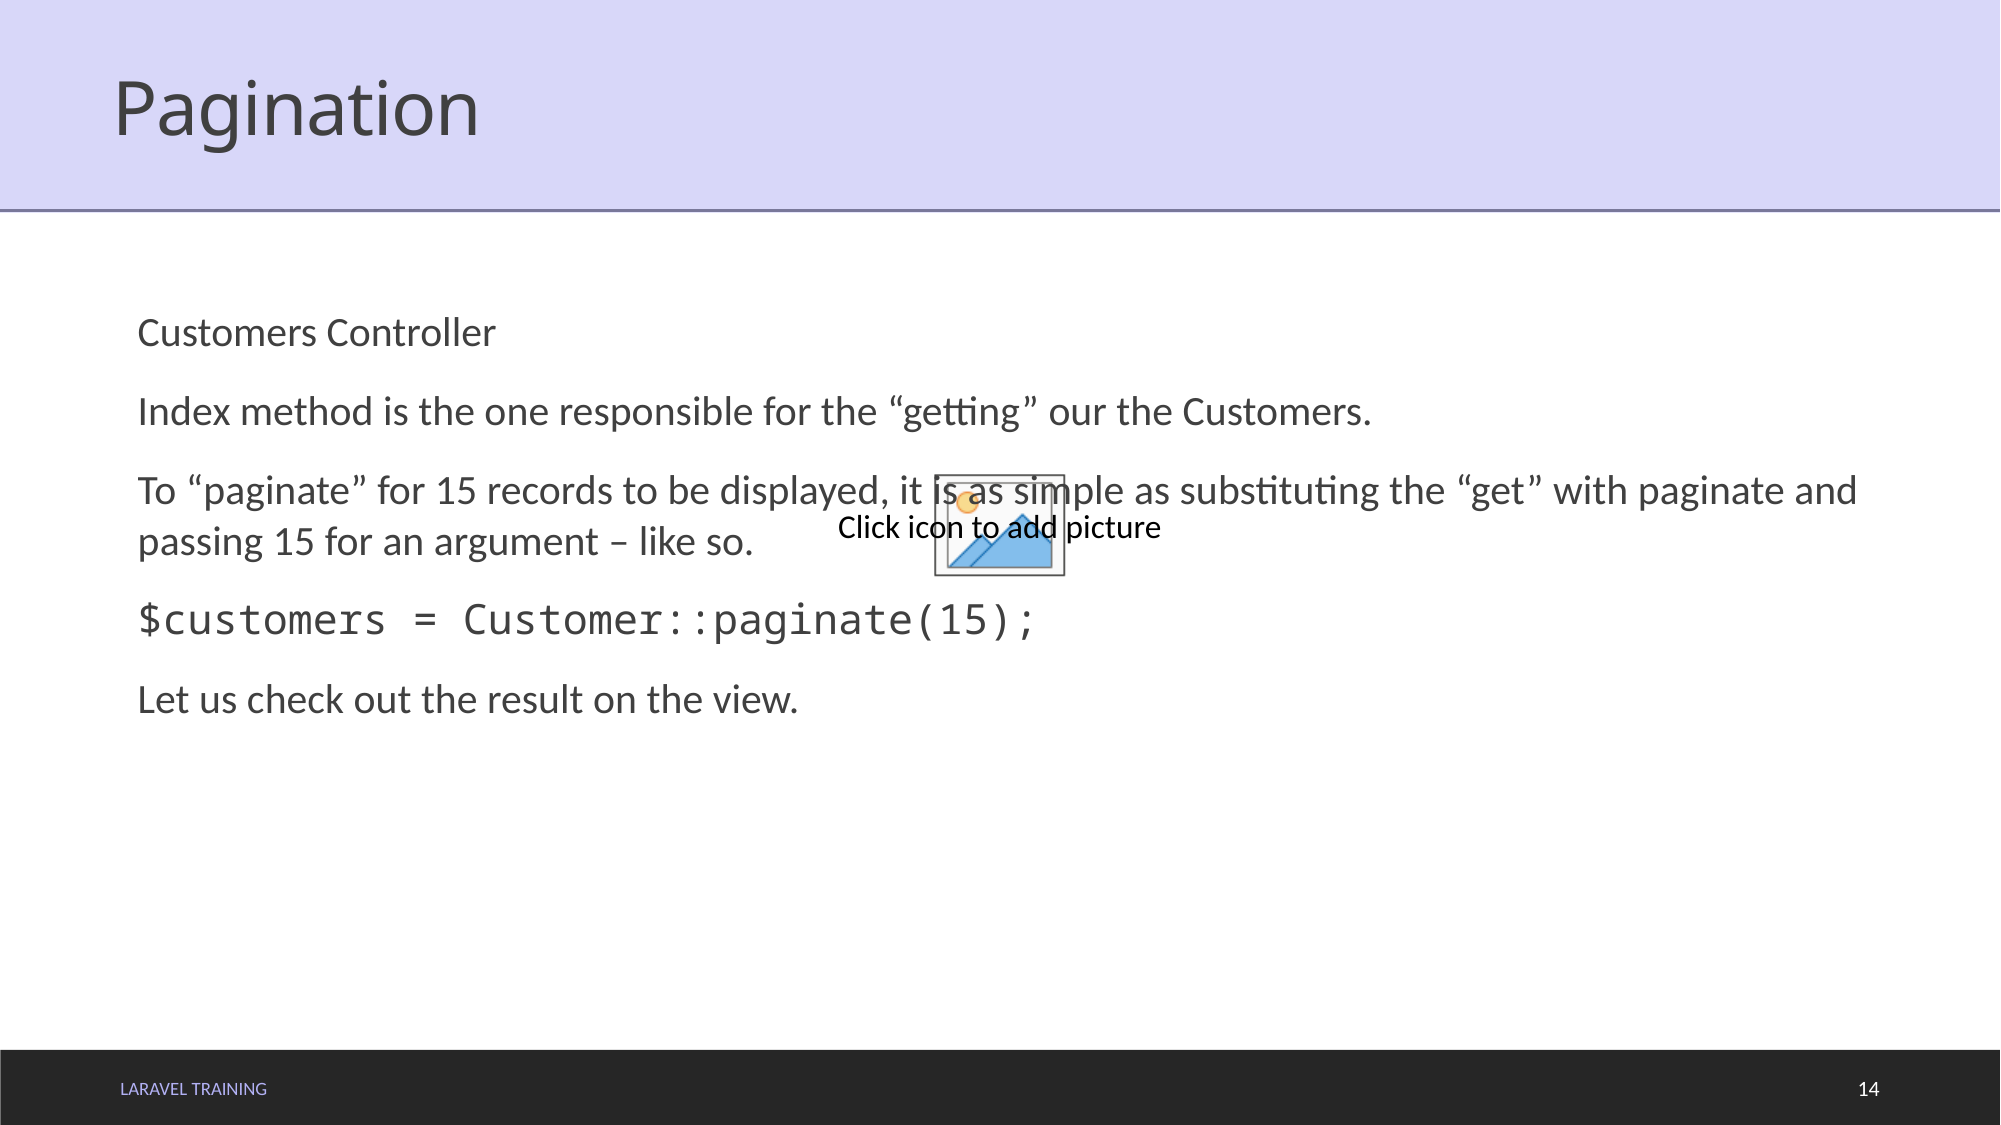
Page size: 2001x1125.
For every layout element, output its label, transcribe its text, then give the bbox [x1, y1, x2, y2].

footer LARAVEL TRAINING [105, 1062, 1224, 1118]
picture [0, 0, 2000, 1052]
slide_number 14 [1793, 1062, 1895, 1118]
